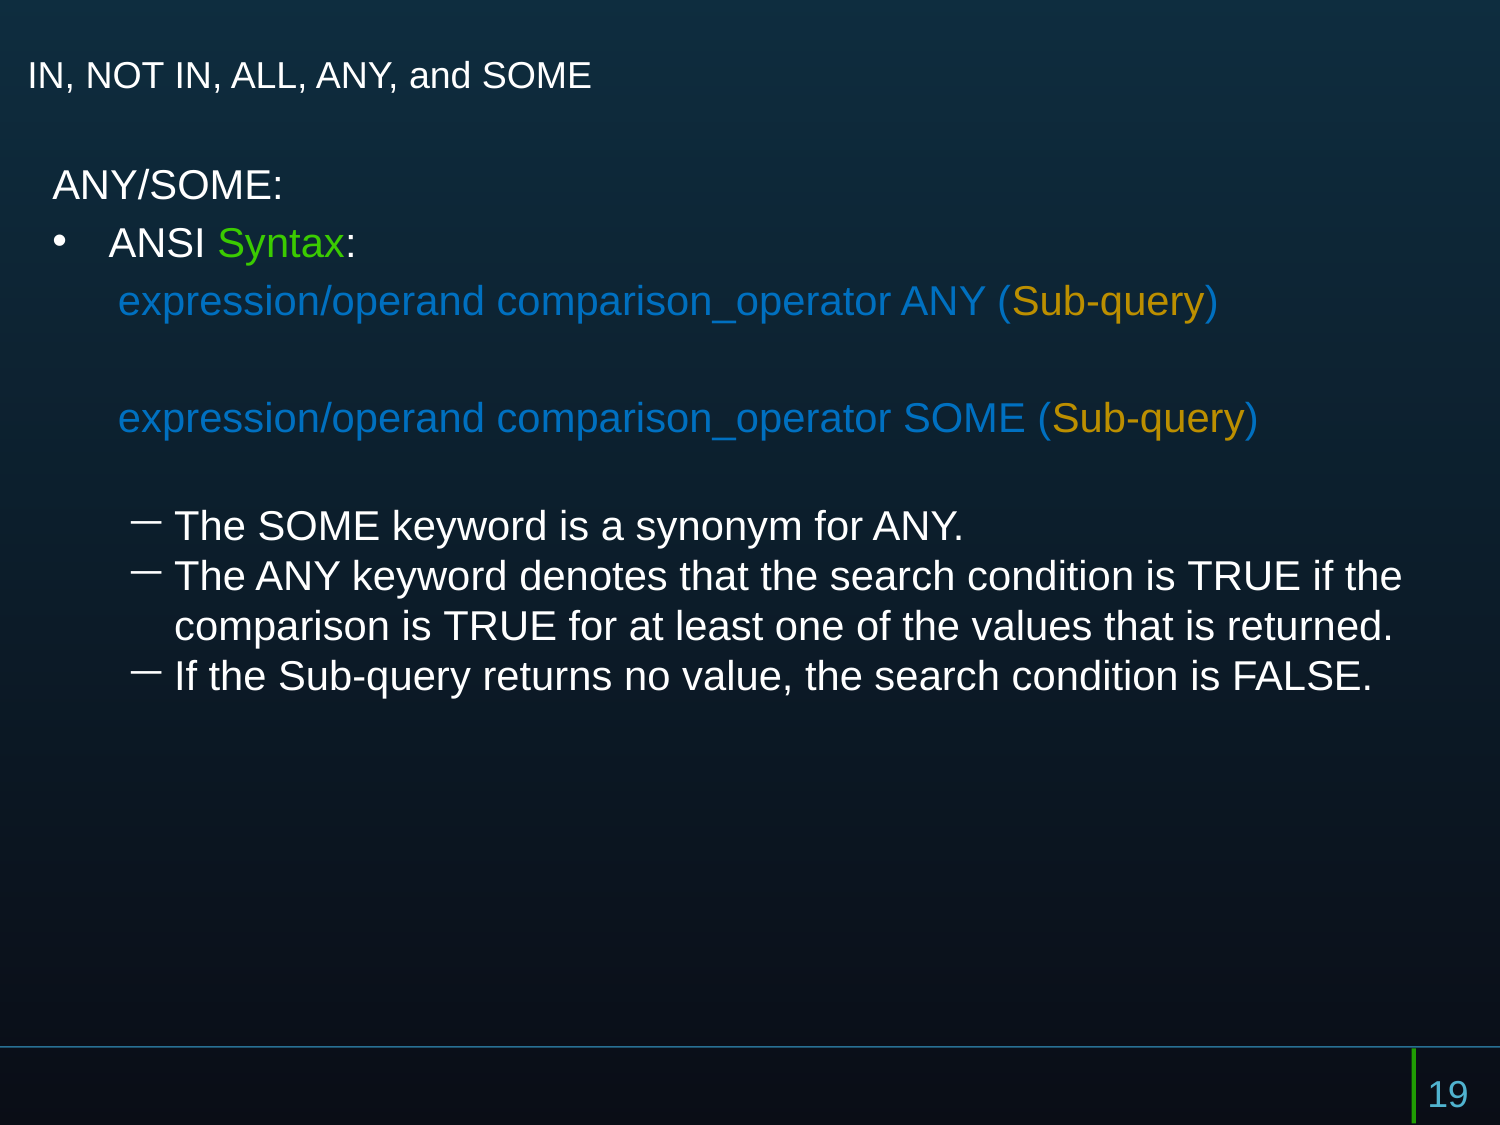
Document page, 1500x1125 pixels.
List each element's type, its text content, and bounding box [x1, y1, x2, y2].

list ANY/SOME: ANSI Syntax: expression/operand comparison_operator ANY (Sub-query) expression/operand comparison_operator SOME (Sub-query) The SOME keyword is a synonym for ANY. The ANY keyword denotes that the search condition is TRUE if the comparison is TRUE for at least one of the values that is returned. If the Sub-query returns no value, the search condition is FALSE. [37, 149, 1475, 950]
slide_number 19 [1412, 1062, 1500, 1125]
title IN, NOT IN, ALL, ANY, and SOME [12, 29, 1138, 118]
